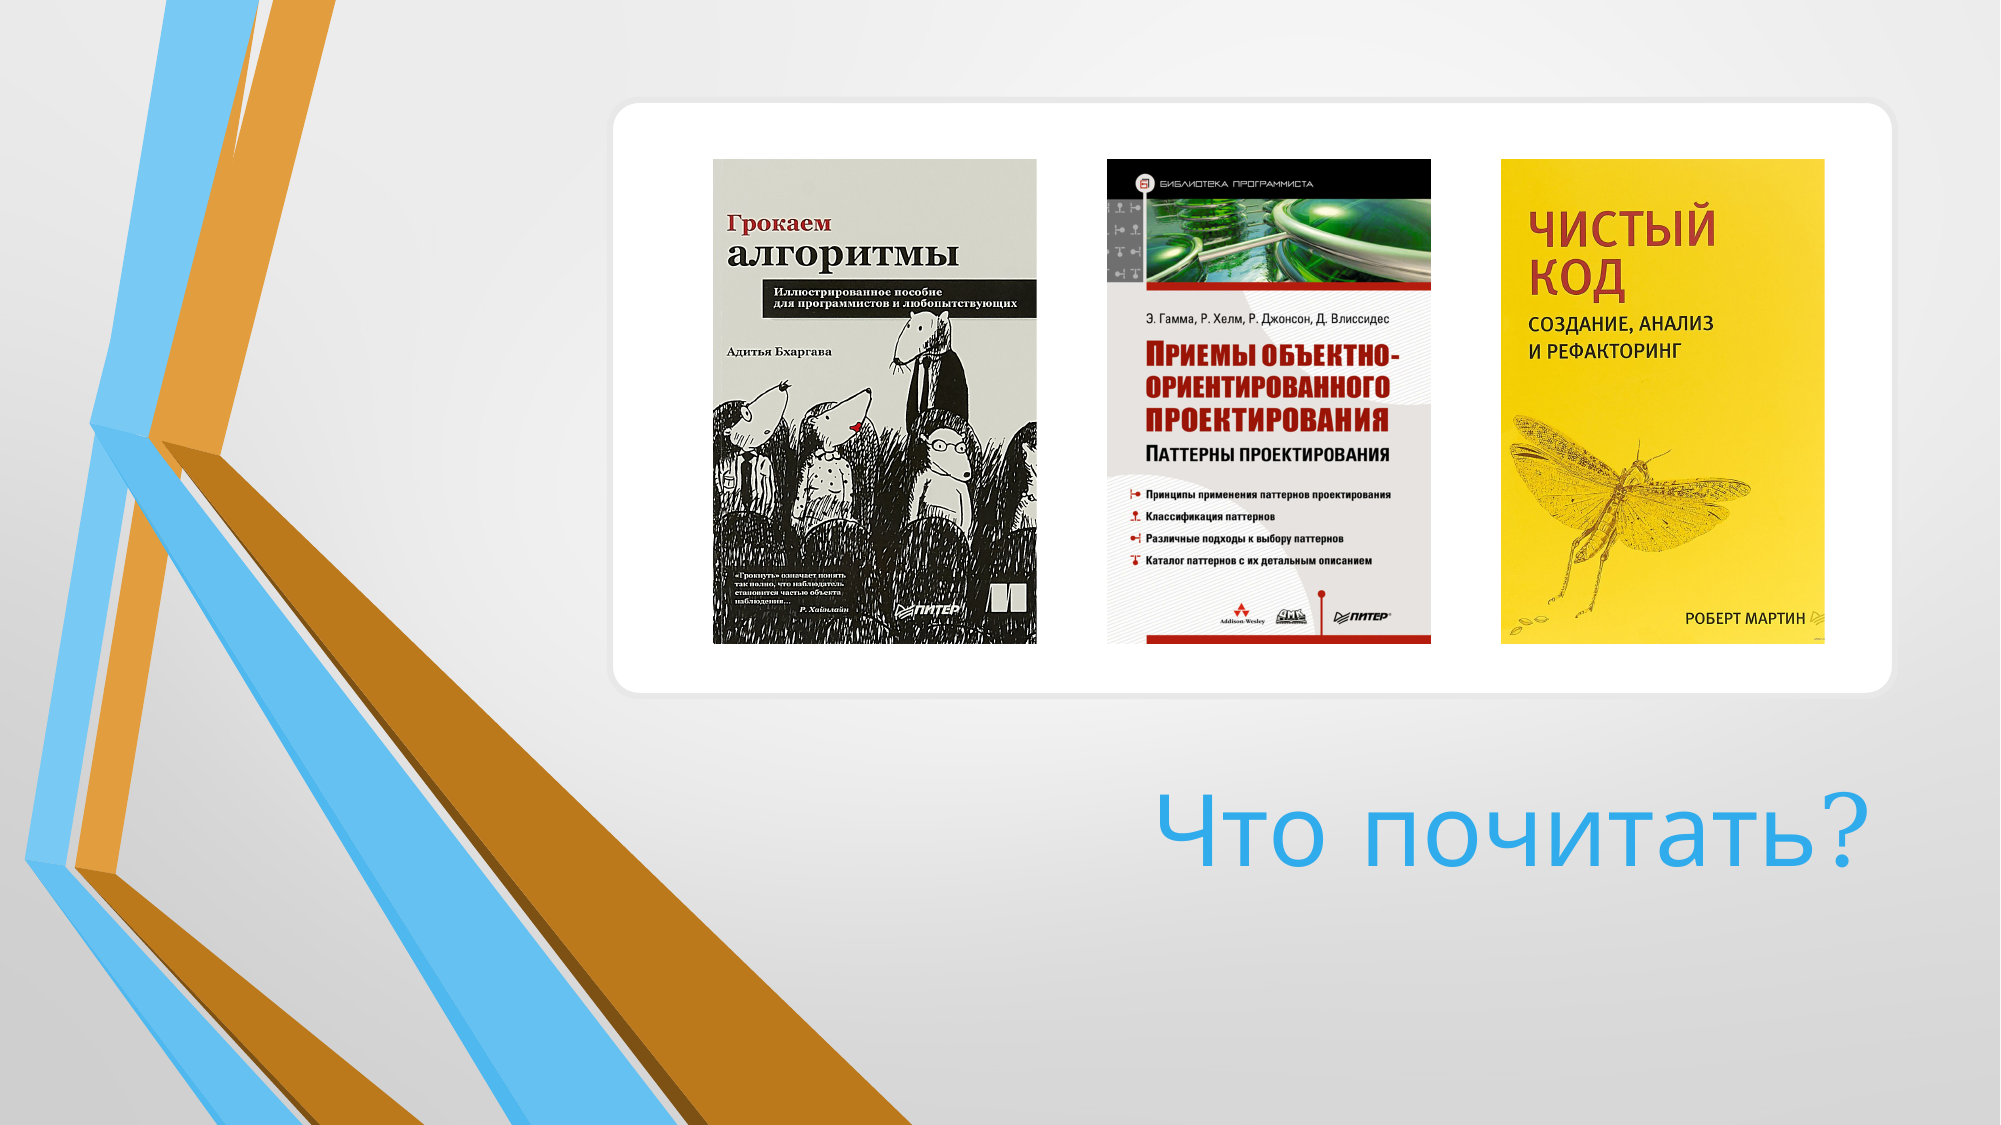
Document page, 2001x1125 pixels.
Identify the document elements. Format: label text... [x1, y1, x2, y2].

picture [712, 159, 1037, 644]
picture [1106, 159, 1431, 644]
text_box [913, 98, 1897, 698]
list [1500, 159, 1825, 644]
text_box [89, 0, 913, 1125]
title Что почитать? [913, 769, 1887, 896]
